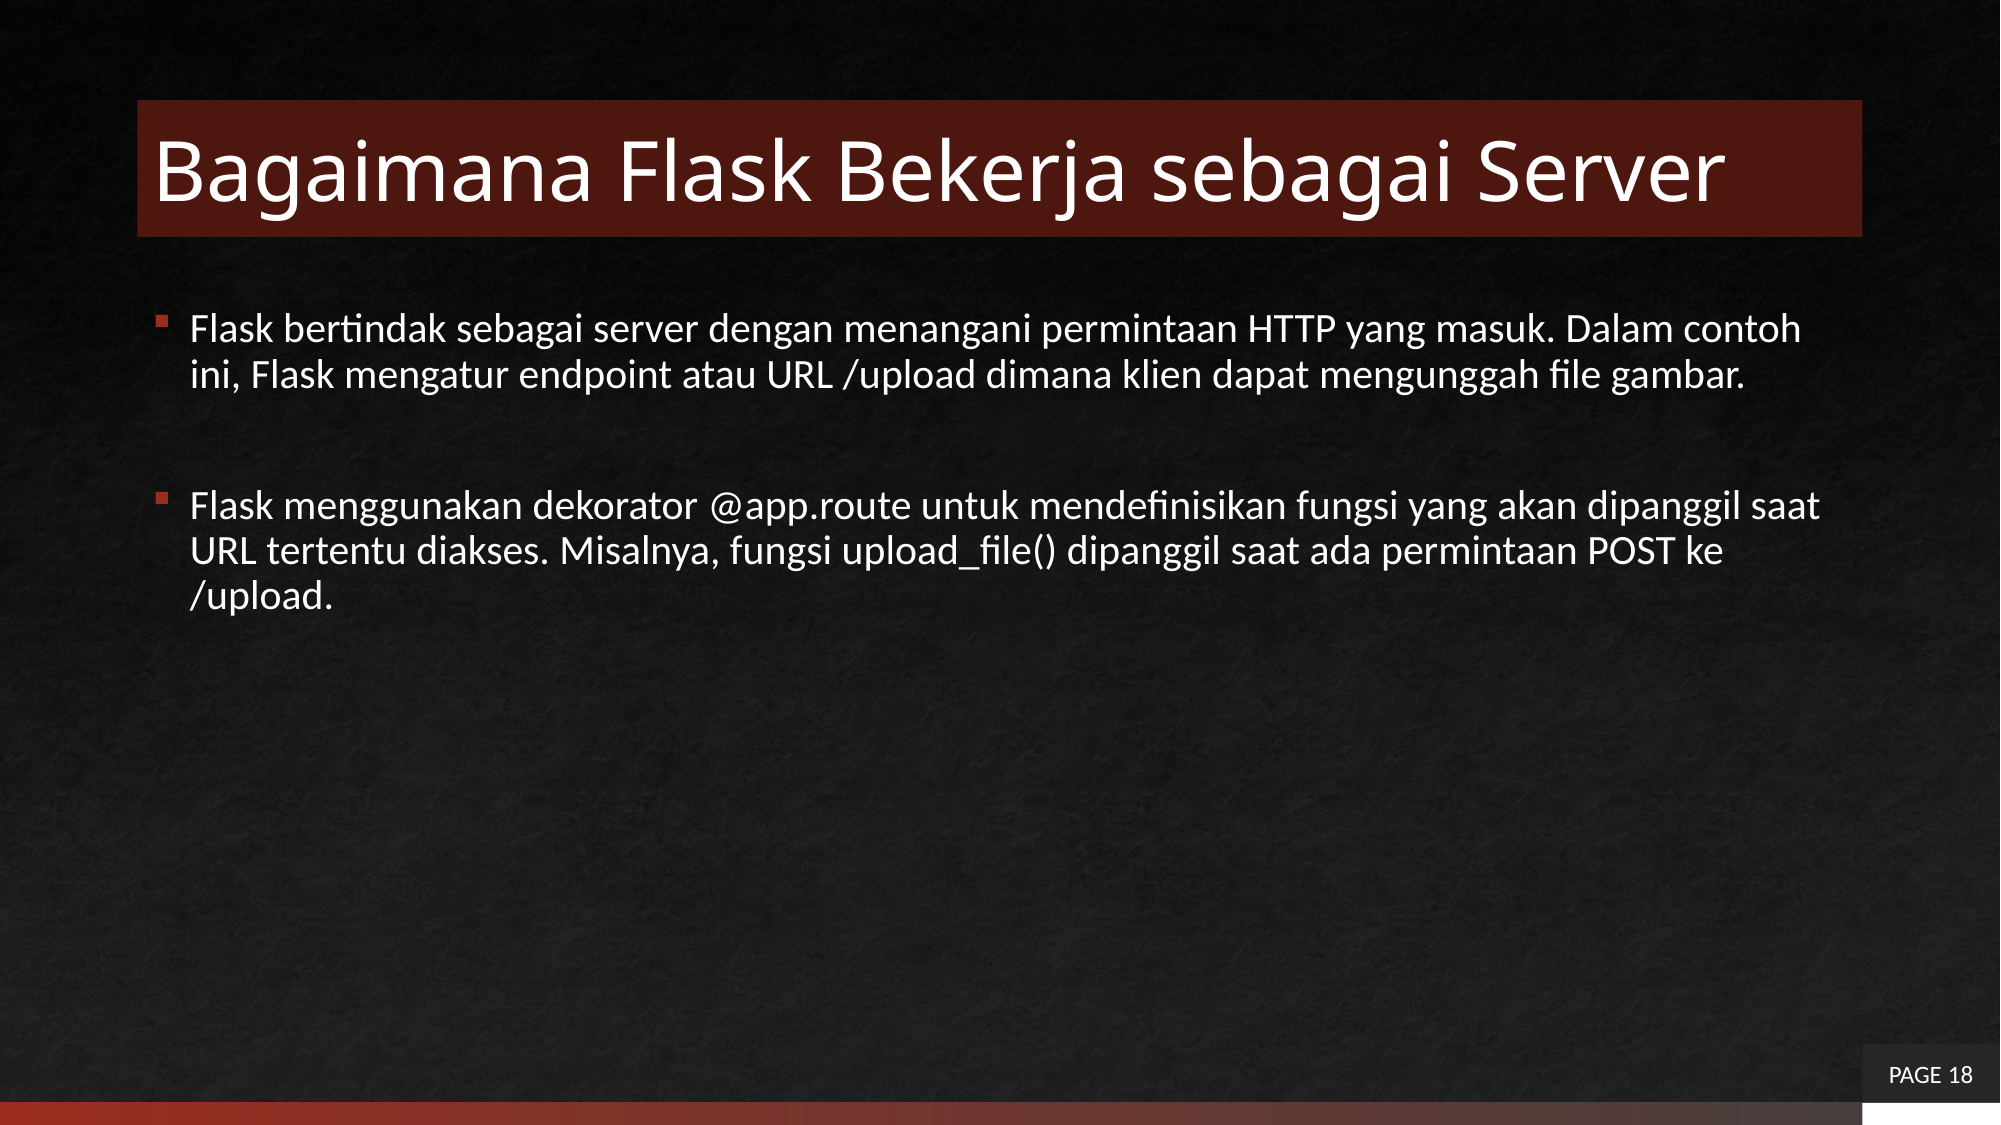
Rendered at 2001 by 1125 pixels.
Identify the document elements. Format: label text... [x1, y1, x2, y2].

title Bagaimana Flask Bekerja sebagai Server [137, 100, 1863, 237]
slide_number PAGE 18 [1862, 1043, 2000, 1103]
picture [0, 0, 2000, 1103]
list Flask bertindak sebagai server dengan menangani permintaan HTTP yang masuk. Dalam contoh ini, Flask mengatur endpoint atau URL /upload dimana klien dapat mengunggah file gambar. Flask menggunakan dekorator @app.route untuk mendefinisikan fungsi yang akan dipanggil saat URL tertentu diakses. Misalnya, fungsi upload_file() dipanggil saat ada permintaan POST ke /upload. [137, 299, 1863, 1014]
